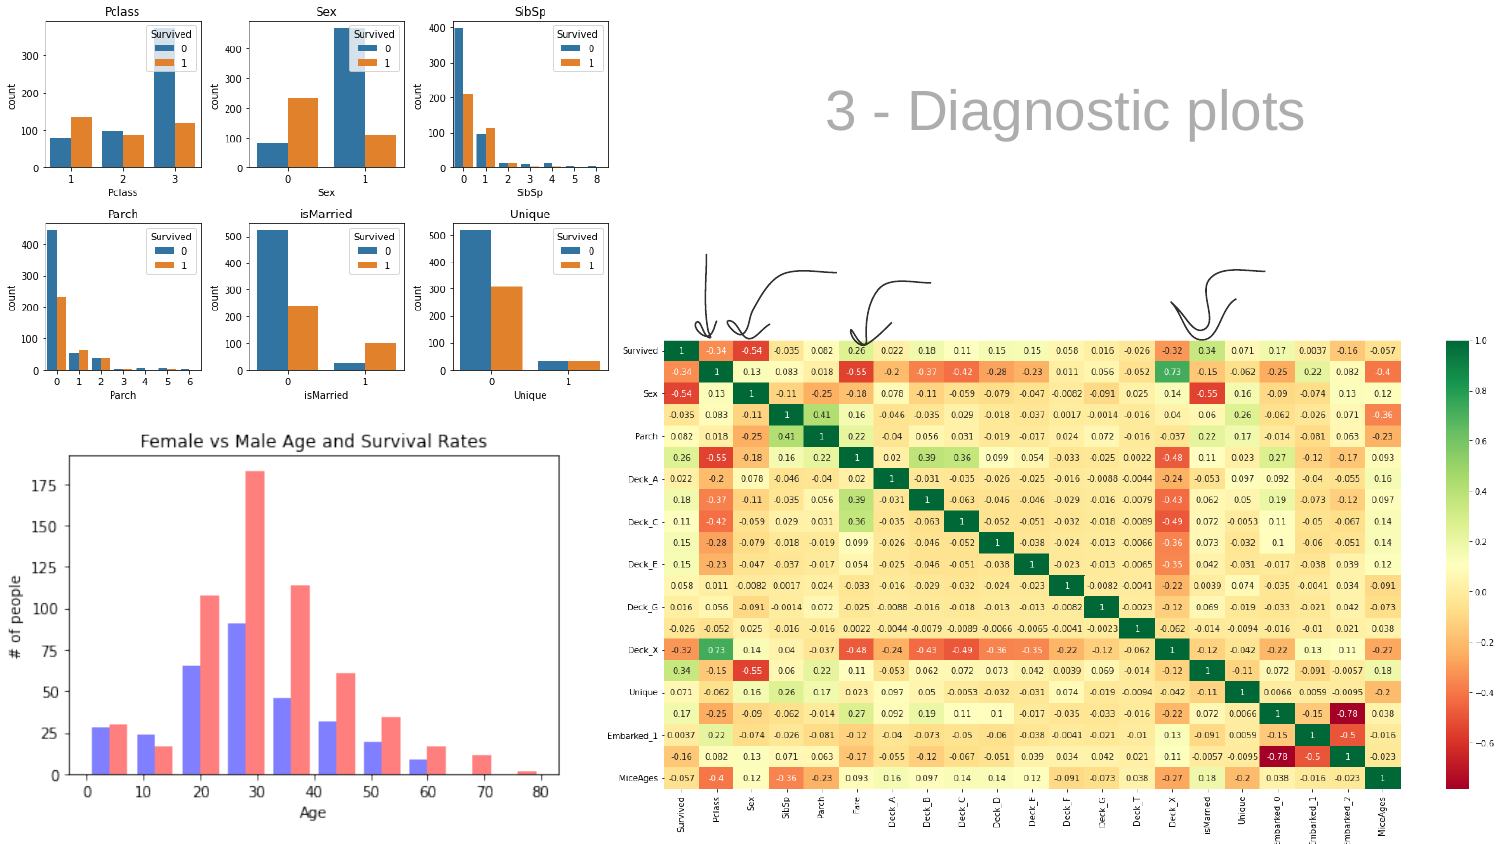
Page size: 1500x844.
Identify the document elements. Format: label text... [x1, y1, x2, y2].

text_box [866, 281, 932, 329]
picture [0, 423, 569, 830]
title 3 - Diagnostic plots [810, 64, 1334, 158]
text_box [1170, 302, 1196, 329]
text_box [746, 270, 837, 329]
text_box [1204, 269, 1266, 329]
text_box [727, 320, 739, 329]
text_box [695, 321, 703, 329]
text_box [705, 253, 717, 329]
picture [0, 0, 1500, 844]
